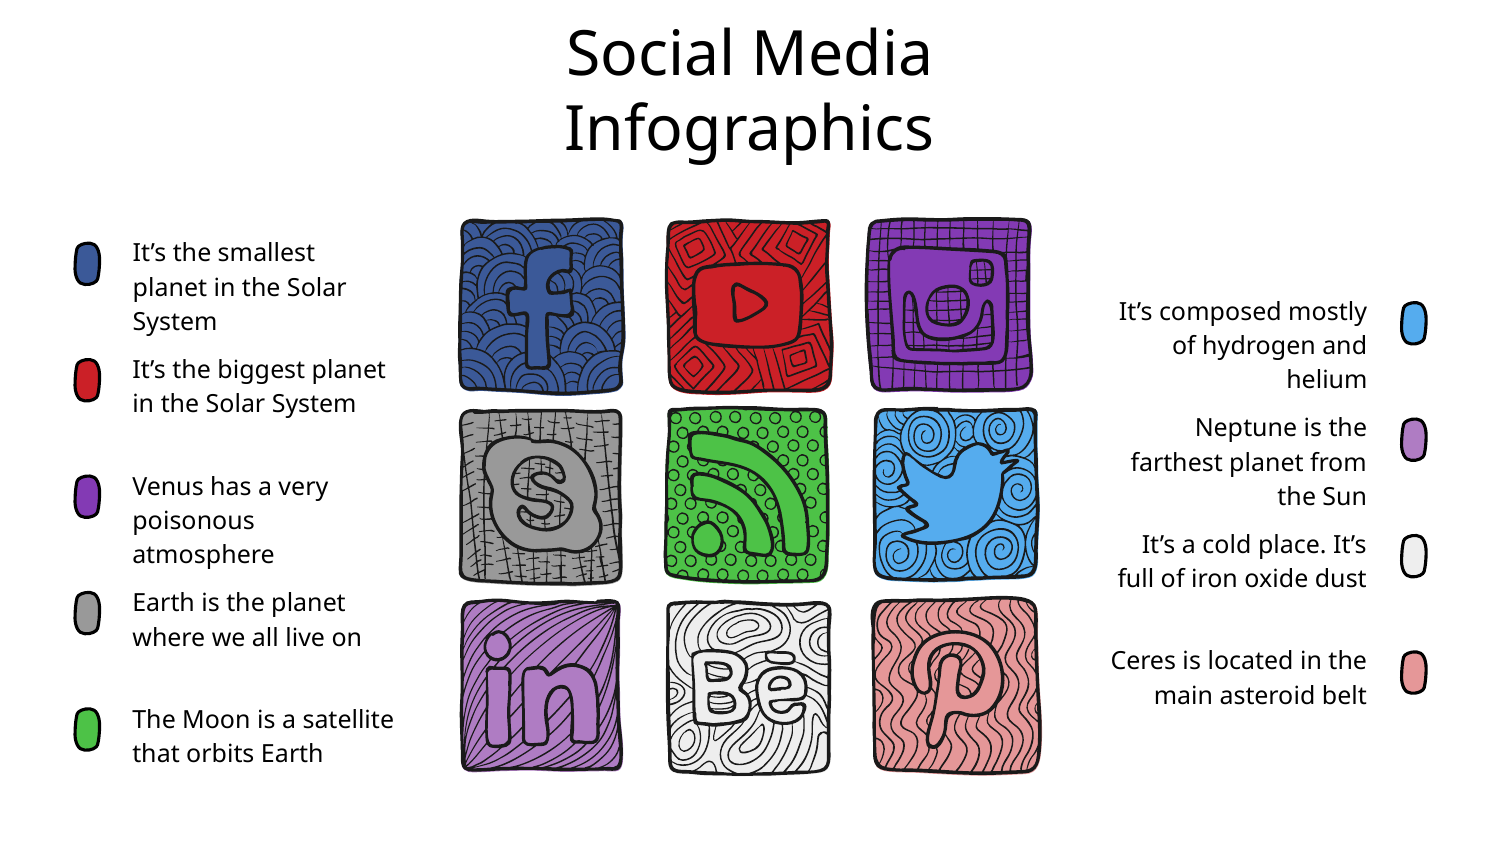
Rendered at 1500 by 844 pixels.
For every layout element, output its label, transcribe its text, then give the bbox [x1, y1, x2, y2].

text_box [1019, 438, 1033, 456]
text_box [1011, 601, 1038, 769]
text_box It’s the smallest planet in the Solar System [117, 217, 411, 311]
text_box [512, 608, 609, 692]
text_box [468, 682, 485, 723]
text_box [662, 405, 830, 584]
text_box [556, 353, 585, 366]
text_box [1401, 651, 1427, 694]
text_box [488, 321, 498, 328]
text_box [463, 282, 477, 298]
text_box [898, 603, 921, 648]
text_box [478, 325, 525, 350]
text_box [586, 235, 600, 243]
text_box [505, 716, 570, 766]
text_box [877, 475, 905, 491]
text_box [533, 232, 557, 245]
text_box [594, 299, 606, 311]
text_box [512, 365, 557, 391]
text_box [75, 243, 100, 285]
text_box [75, 708, 100, 751]
text_box [462, 332, 477, 348]
text_box [477, 224, 489, 232]
text_box [467, 714, 485, 756]
text_box [592, 629, 612, 673]
text_box [465, 238, 500, 256]
text_box [484, 224, 537, 249]
text_box [530, 223, 560, 239]
text_box [558, 237, 591, 248]
text_box [888, 603, 916, 768]
text_box [571, 314, 580, 323]
text_box [914, 545, 935, 577]
text_box [478, 255, 524, 296]
text_box [464, 654, 489, 709]
text_box [459, 598, 623, 772]
text_box [997, 509, 1035, 523]
text_box [877, 445, 902, 459]
text_box [510, 249, 570, 366]
text_box [465, 223, 480, 238]
text_box [877, 453, 901, 483]
text_box [560, 273, 572, 289]
text_box [465, 670, 486, 722]
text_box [664, 218, 834, 395]
text_box [469, 746, 497, 766]
text_box [464, 602, 505, 643]
text_box [585, 239, 619, 270]
text_box [968, 521, 1024, 576]
text_box [579, 352, 619, 391]
text_box [525, 667, 596, 743]
text_box [881, 532, 925, 577]
text_box [75, 476, 100, 518]
text_box [468, 294, 505, 311]
text_box [489, 229, 530, 256]
text_box [462, 324, 482, 339]
text_box [967, 717, 990, 771]
text_box [511, 604, 594, 645]
text_box [1019, 554, 1031, 570]
text_box [931, 737, 950, 769]
text_box [877, 431, 899, 440]
text_box [476, 300, 515, 323]
text_box [506, 354, 524, 388]
text_box [1000, 501, 1035, 516]
text_box [483, 730, 522, 764]
text_box [523, 738, 572, 766]
text_box [573, 254, 584, 261]
text_box [877, 504, 886, 514]
text_box [464, 604, 517, 654]
text_box [464, 605, 537, 671]
text_box [574, 302, 587, 321]
text_box [488, 670, 508, 744]
title Social Media Infographics [370, 48, 1130, 128]
text_box [497, 609, 584, 666]
text_box [566, 373, 578, 382]
text_box [561, 615, 610, 665]
text_box [877, 422, 883, 433]
text_box [943, 540, 968, 568]
text_box [571, 270, 581, 292]
text_box [462, 350, 504, 388]
text_box [903, 446, 1009, 541]
text_box [870, 595, 1042, 776]
text_box [562, 364, 581, 373]
text_box [922, 572, 933, 578]
text_box [879, 412, 895, 430]
text_box [561, 318, 572, 327]
text_box [877, 489, 901, 499]
text_box [955, 416, 974, 426]
text_box [464, 232, 471, 242]
text_box [1019, 568, 1032, 574]
text_box [506, 605, 569, 638]
text_box [578, 617, 612, 668]
text_box [463, 290, 474, 303]
text_box [543, 744, 583, 766]
text_box [917, 603, 937, 635]
text_box [472, 267, 481, 276]
text_box It’s the biggest planet in the Solar System [117, 333, 411, 427]
text_box [956, 715, 978, 771]
text_box [561, 324, 614, 352]
text_box [579, 225, 608, 238]
text_box [875, 642, 881, 656]
text_box [902, 411, 955, 464]
text_box [568, 244, 586, 254]
text_box [462, 302, 468, 313]
text_box [877, 438, 901, 449]
text_box [613, 333, 621, 345]
text_box [498, 359, 509, 373]
text_box [1010, 411, 1032, 454]
text_box [1014, 458, 1034, 474]
text_box [478, 744, 531, 768]
text_box [573, 261, 584, 276]
text_box [959, 601, 992, 641]
text_box [483, 311, 505, 324]
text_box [457, 408, 624, 586]
text_box [920, 749, 936, 769]
text_box [872, 406, 1040, 582]
text_box [583, 267, 619, 284]
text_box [863, 216, 1034, 393]
text_box [982, 600, 1022, 770]
text_box [903, 694, 928, 768]
text_box [593, 304, 620, 324]
text_box [877, 497, 907, 506]
text_box It’s a cold place. It’s full of iron oxide dust [1089, 508, 1383, 602]
text_box [1028, 453, 1034, 463]
text_box [466, 696, 485, 747]
text_box [1401, 535, 1427, 577]
text_box [565, 222, 575, 231]
text_box Venus has a very poisonous atmosphere [117, 450, 411, 544]
text_box [608, 322, 621, 336]
text_box [949, 602, 979, 634]
text_box [508, 609, 596, 671]
text_box [1003, 469, 1035, 509]
text_box [985, 412, 1022, 450]
text_box [537, 240, 551, 247]
text_box The Moon is a satellite that orbits Earth [117, 683, 411, 777]
text_box [1401, 302, 1427, 344]
text_box [931, 563, 943, 578]
text_box [977, 715, 1001, 771]
text_box It’s composed mostly of hydrogen and helium [1089, 275, 1383, 369]
text_box [607, 753, 619, 767]
text_box [876, 521, 914, 575]
text_box [494, 348, 519, 361]
text_box [1401, 419, 1427, 461]
text_box [551, 744, 594, 767]
text_box [974, 413, 990, 443]
text_box [988, 710, 1011, 771]
text_box [876, 603, 903, 767]
text_box [600, 662, 615, 723]
text_box [950, 412, 979, 419]
text_box [464, 642, 484, 686]
text_box [914, 634, 1000, 744]
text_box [664, 599, 834, 777]
text_box [896, 412, 906, 423]
text_box [573, 294, 595, 321]
text_box Earth is the planet where we all live on [117, 567, 411, 661]
text_box [927, 603, 947, 631]
text_box [577, 344, 596, 353]
text_box [464, 257, 487, 271]
text_box [555, 223, 567, 237]
text_box [550, 360, 564, 391]
text_box [463, 313, 488, 333]
text_box [1000, 600, 1032, 770]
text_box [566, 703, 616, 767]
text_box [942, 715, 966, 770]
text_box [464, 249, 492, 261]
text_box [567, 383, 577, 391]
text_box [875, 626, 891, 668]
text_box [971, 601, 1006, 650]
text_box [939, 603, 960, 630]
text_box [936, 545, 969, 577]
text_box [907, 603, 928, 639]
text_box [75, 359, 100, 401]
text_box [582, 278, 620, 301]
text_box [601, 312, 621, 330]
text_box Ceres is located in the main asteroid belt [1089, 625, 1383, 719]
text_box [457, 217, 626, 396]
text_box [595, 634, 614, 692]
text_box [569, 221, 615, 237]
text_box [1021, 523, 1030, 534]
text_box [462, 341, 470, 348]
text_box Neptune is the farthest planet from the Sun [1089, 392, 1383, 486]
text_box [463, 274, 476, 283]
text_box [610, 261, 619, 272]
text_box [609, 222, 619, 235]
text_box [467, 734, 485, 763]
text_box [511, 707, 522, 735]
text_box [888, 412, 902, 429]
text_box [1027, 521, 1035, 562]
text_box [494, 606, 553, 631]
text_box [956, 422, 974, 446]
text_box [487, 335, 524, 355]
text_box [588, 290, 613, 302]
text_box [877, 508, 924, 529]
text_box [511, 687, 521, 713]
text_box [593, 736, 618, 767]
text_box [75, 592, 100, 634]
